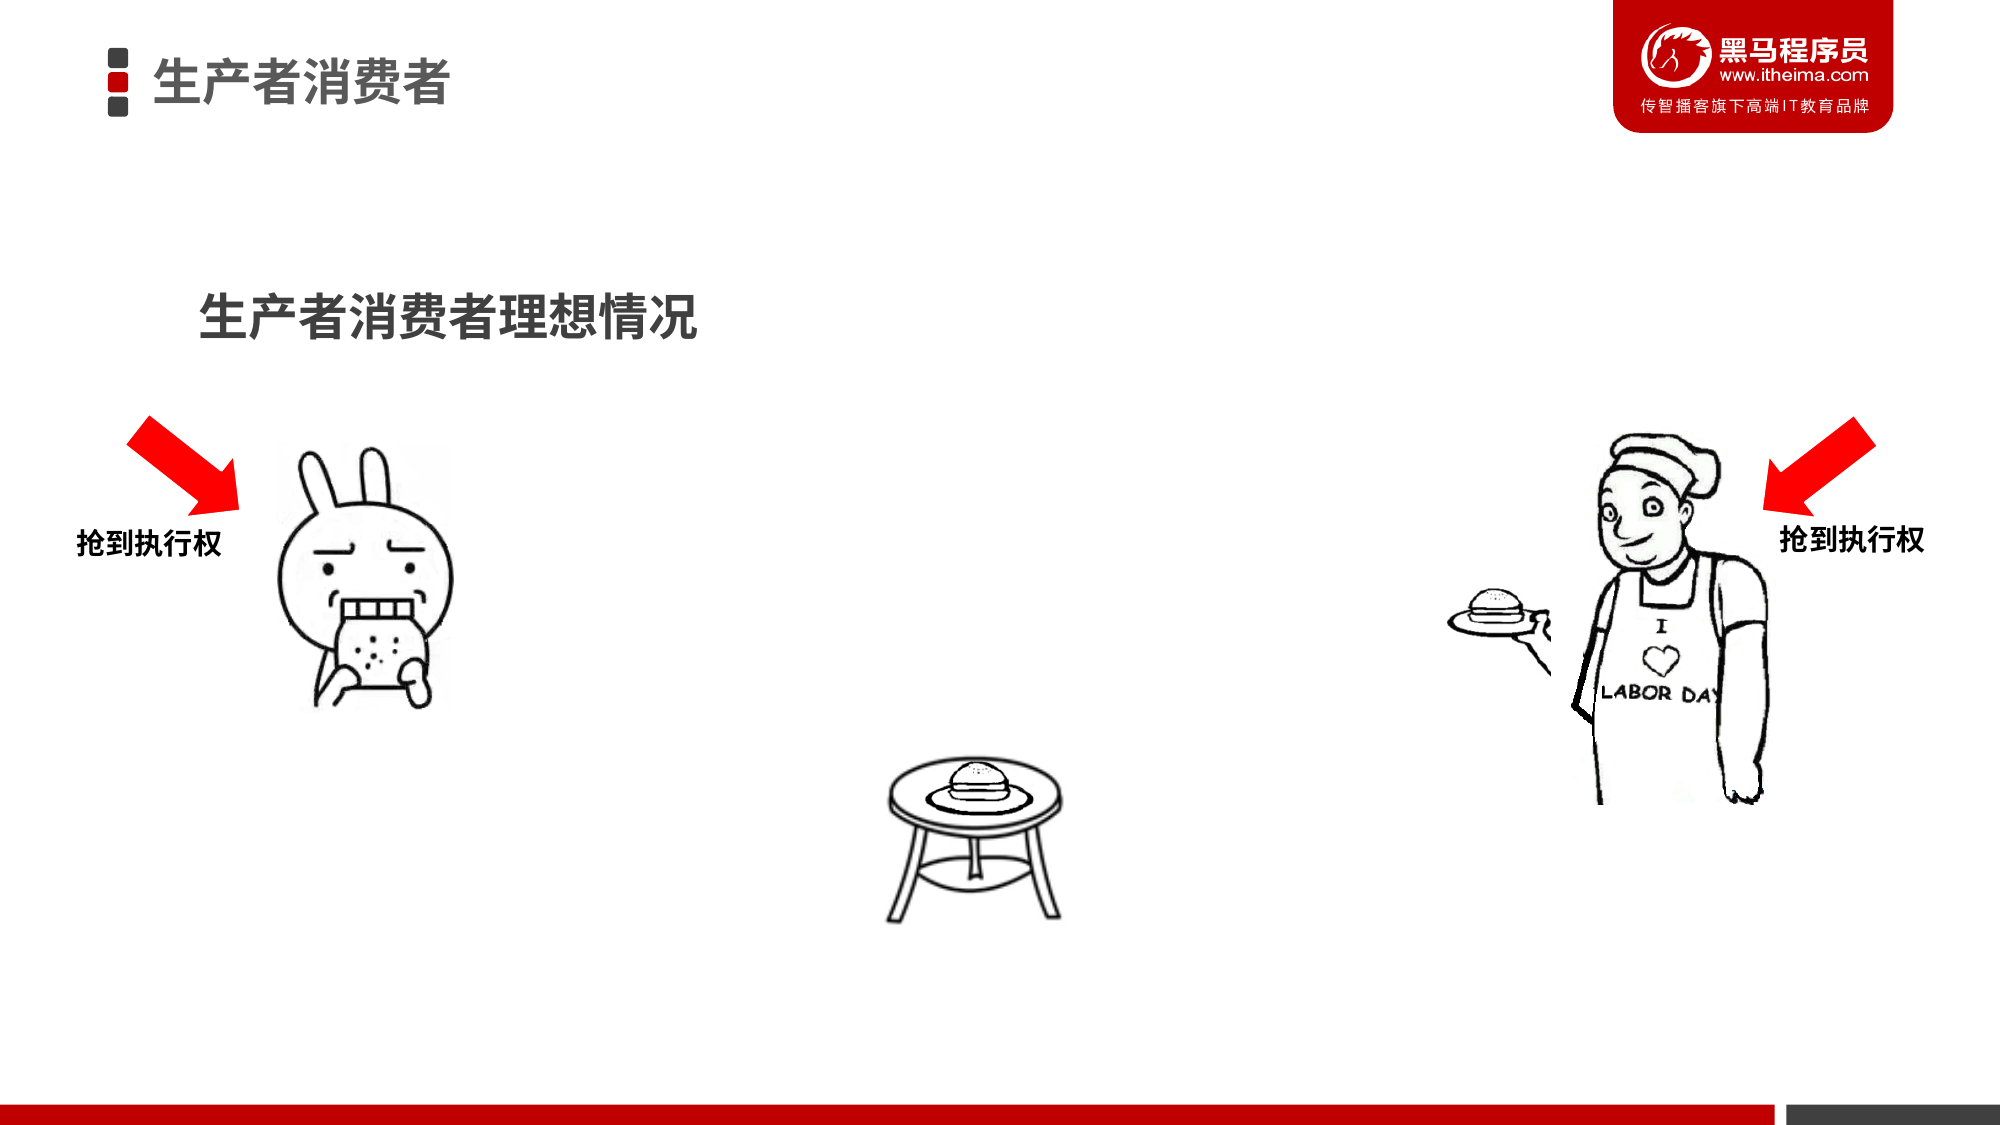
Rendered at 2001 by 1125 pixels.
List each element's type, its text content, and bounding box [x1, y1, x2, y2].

text_box 生产者消费者理想情况 [183, 247, 1205, 353]
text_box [60, 430, 255, 569]
picture [1616, 11, 1894, 125]
picture [873, 744, 1073, 935]
picture [1404, 425, 1788, 816]
text_box 生产者消费者 [137, 0, 1315, 173]
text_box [1747, 430, 1943, 565]
picture [261, 442, 461, 713]
